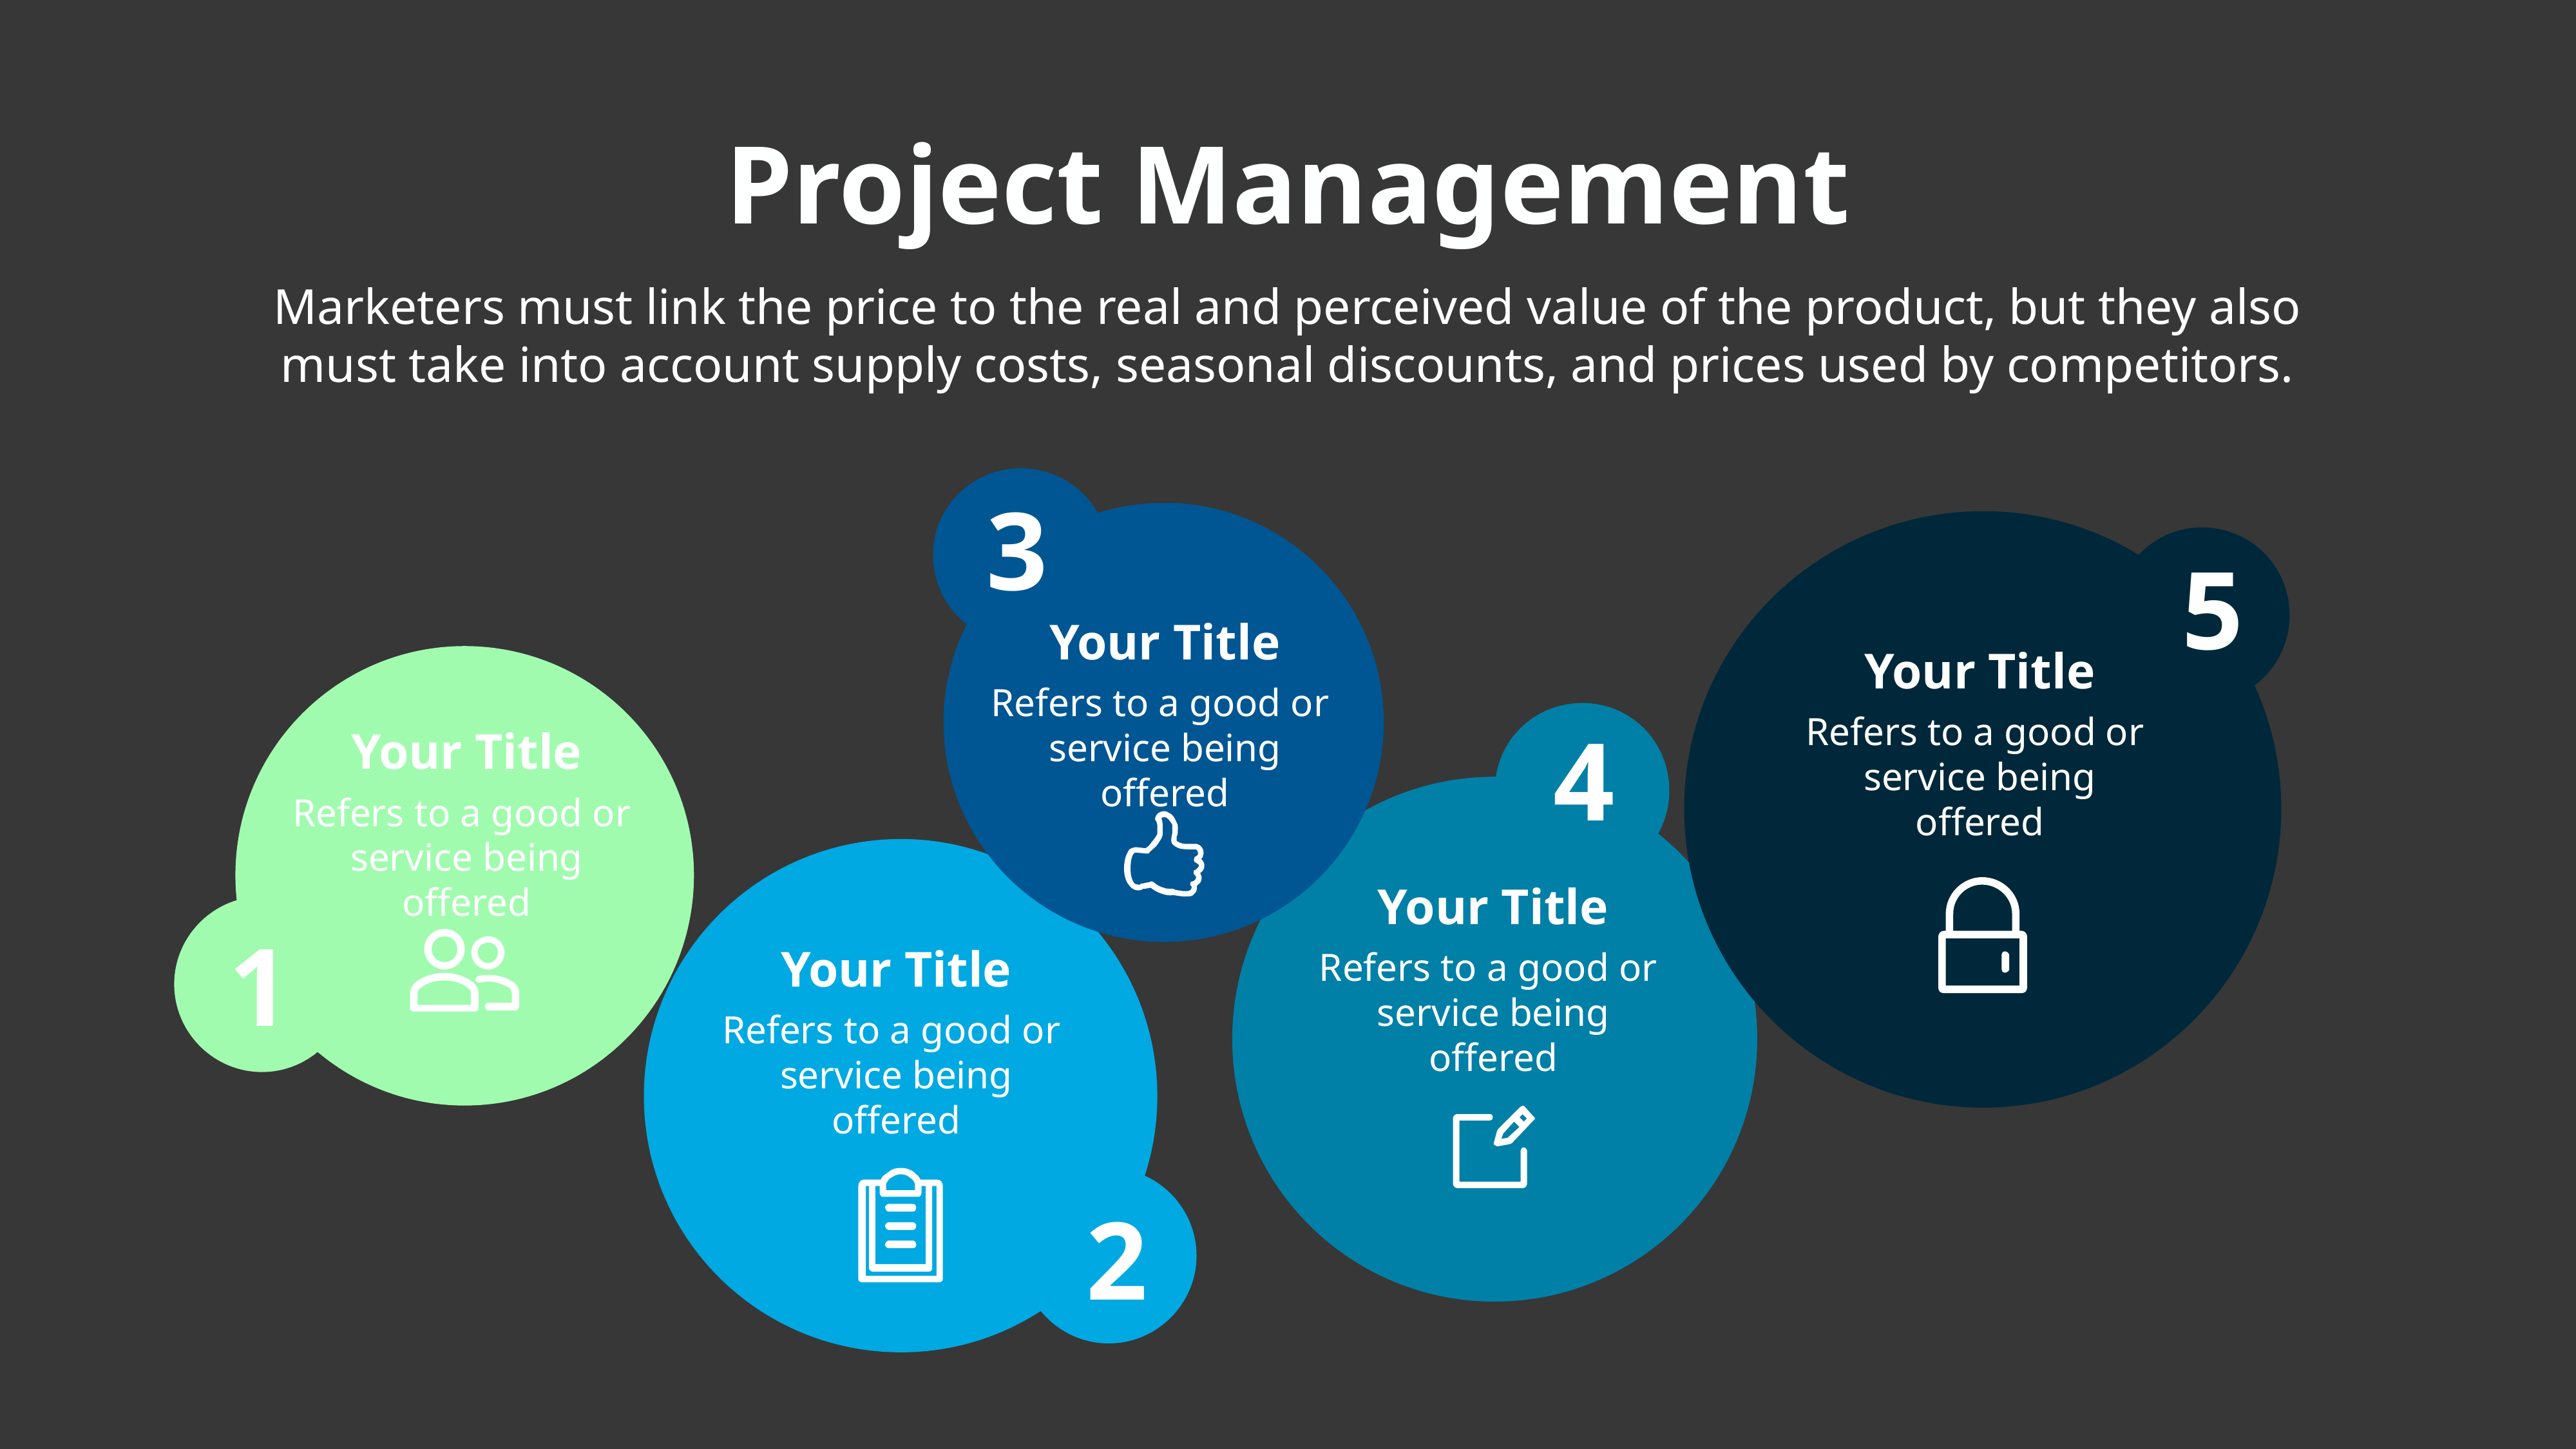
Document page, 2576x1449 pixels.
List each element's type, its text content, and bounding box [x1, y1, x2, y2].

text_box Your Title [770, 933, 1022, 1001]
text_box [1123, 819, 1205, 896]
text_box [2001, 951, 2010, 973]
text_box Refers to a good or service being offered [274, 784, 659, 929]
text_box [884, 1240, 917, 1249]
text_box [980, 468, 1109, 607]
text_box Your Title [1854, 636, 2106, 703]
text_box [943, 502, 1384, 942]
text_box [2115, 527, 2290, 703]
text_box Refers to a good or service being offered [1301, 938, 1686, 1084]
text_box Your Title [341, 716, 593, 784]
text_box 1 [219, 914, 301, 1053]
text_box [933, 480, 1039, 643]
text_box [644, 838, 1158, 1352]
text_box [475, 974, 520, 1010]
text_box Your Title [1039, 607, 1291, 674]
text_box Your Title [1367, 871, 1619, 938]
text_box [410, 972, 479, 1012]
text_box [884, 1204, 917, 1212]
text_box [858, 1168, 943, 1283]
text_box [424, 929, 465, 970]
text_box [1938, 877, 2027, 994]
text_box [1453, 1113, 1527, 1188]
text_box Project Management [716, 111, 1860, 250]
text_box 4 [1543, 708, 1625, 848]
text_box [471, 936, 505, 970]
text_box 2 [1076, 1188, 1158, 1326]
text_box [1232, 777, 1757, 1302]
text_box Refers to a good or service being offered [704, 1001, 1089, 1146]
text_box Marketers must link the price to the real and perceived value of the product, but they also must take into account supply costs, seasonal discounts, and prices used by competitors. [259, 271, 2317, 397]
text_box [1684, 511, 2282, 1108]
text_box [1493, 1105, 1535, 1146]
text_box [1020, 1168, 1197, 1344]
text_box [174, 896, 350, 1072]
text_box Refers to a good or service being offered [1788, 703, 2172, 848]
text_box [235, 646, 694, 1106]
text_box [1551, 703, 1613, 708]
text_box [1494, 712, 1670, 871]
text_box Refers to a good or service being offered [973, 674, 1357, 819]
text_box [884, 1222, 917, 1230]
text_box 3 [977, 478, 1058, 616]
text_box 5 [2172, 537, 2254, 676]
